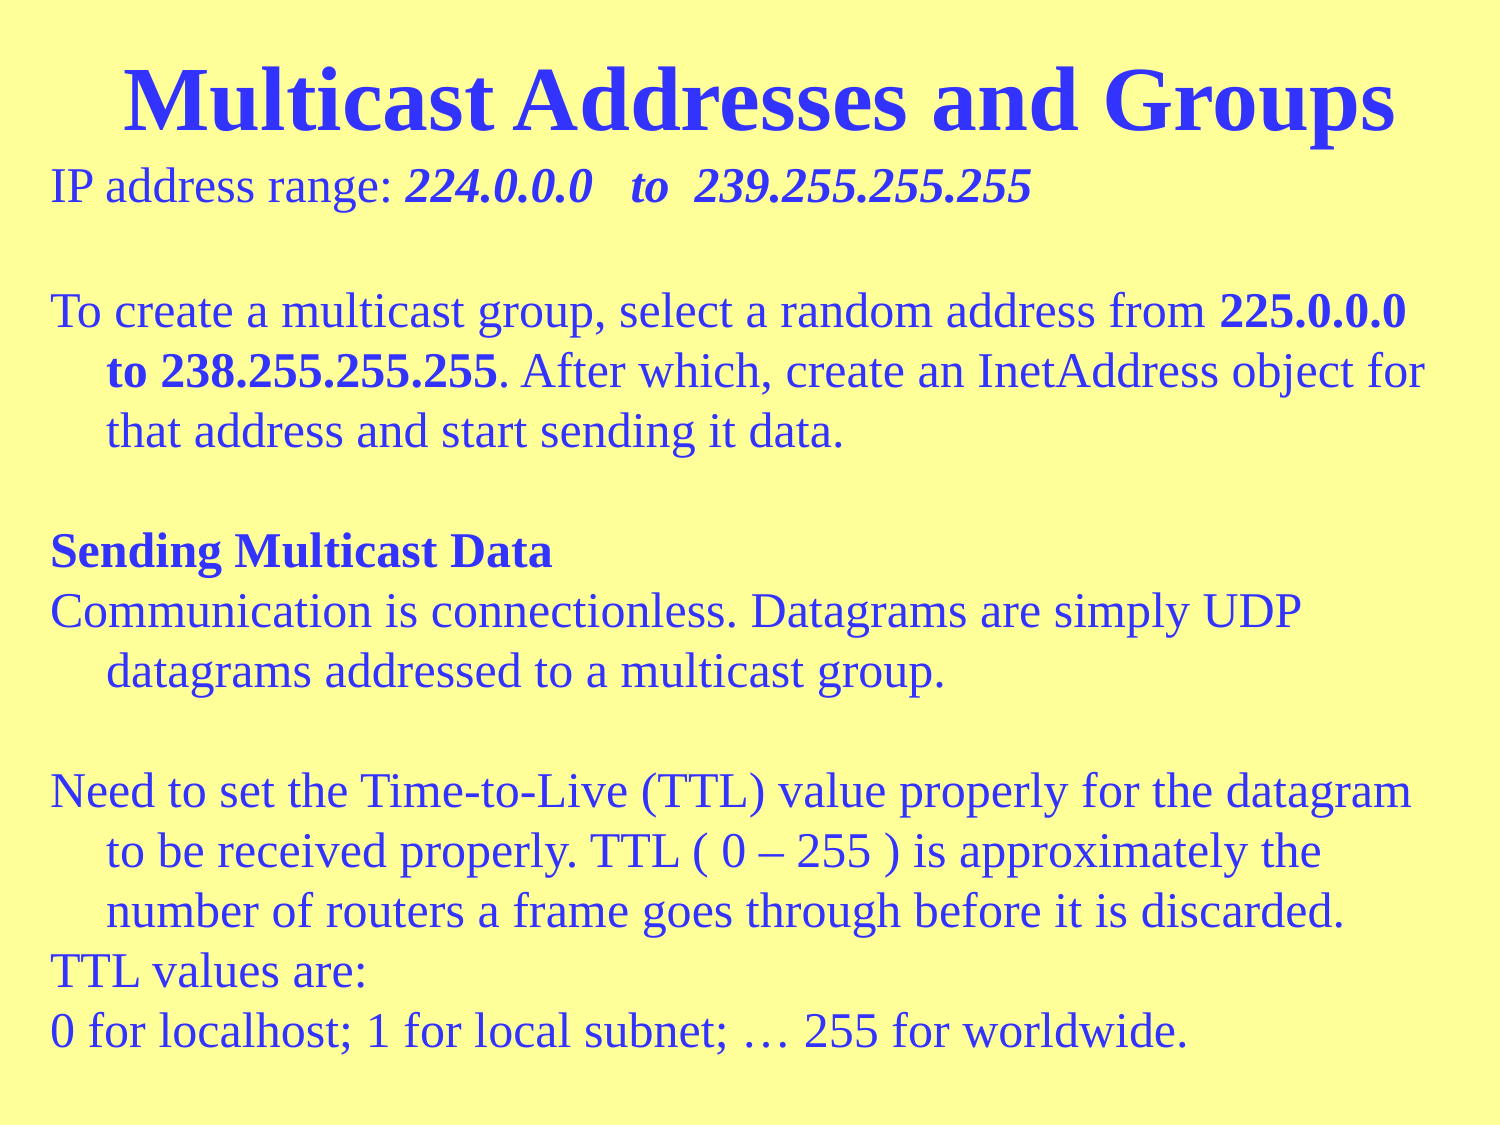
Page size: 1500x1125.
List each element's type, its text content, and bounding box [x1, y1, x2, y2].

text_box IP address range: 224.0.0.0 to 239.255.255.255 To create a multicast group, select a random address from 225.0.0.0 to 238.255.255.255. After which, create an InetAddress object for that address and start sending it data. Sending Multicast Data Communication is connectionless. Datagrams are simply UDP datagrams addressed to a multicast group. Need to set the Time-to-Live (TTL) value properly for the datagram to be received properly. TTL ( 0 – 255 ) is approximately the number of routers a frame goes through before it is discarded. TTL values are: 0 for localhost; 1 for local subnet; … 255 for worldwide. [35, 152, 1454, 1090]
title Multicast Addresses and Groups [93, 0, 1428, 152]
